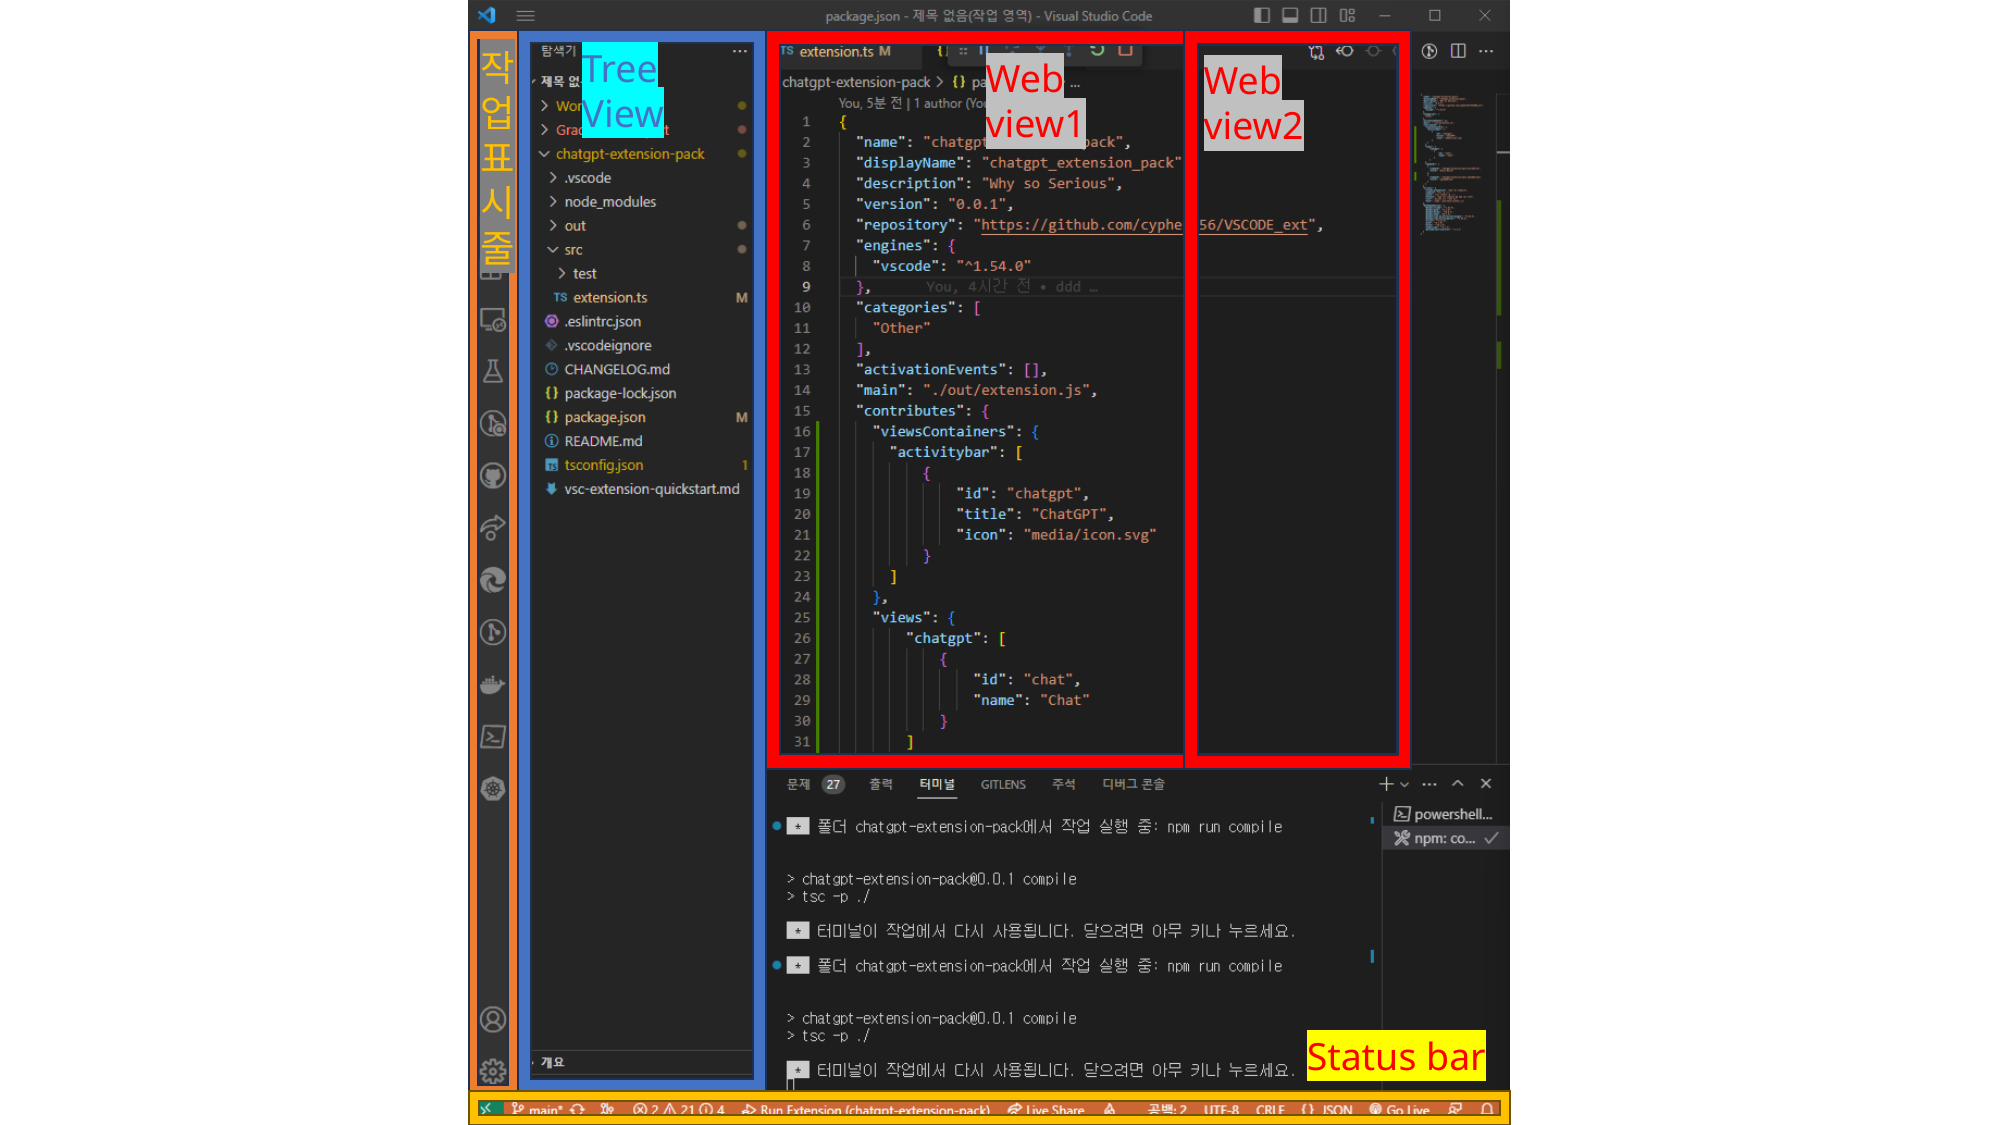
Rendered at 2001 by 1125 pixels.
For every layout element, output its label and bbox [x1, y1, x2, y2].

picture [468, 0, 1511, 1125]
